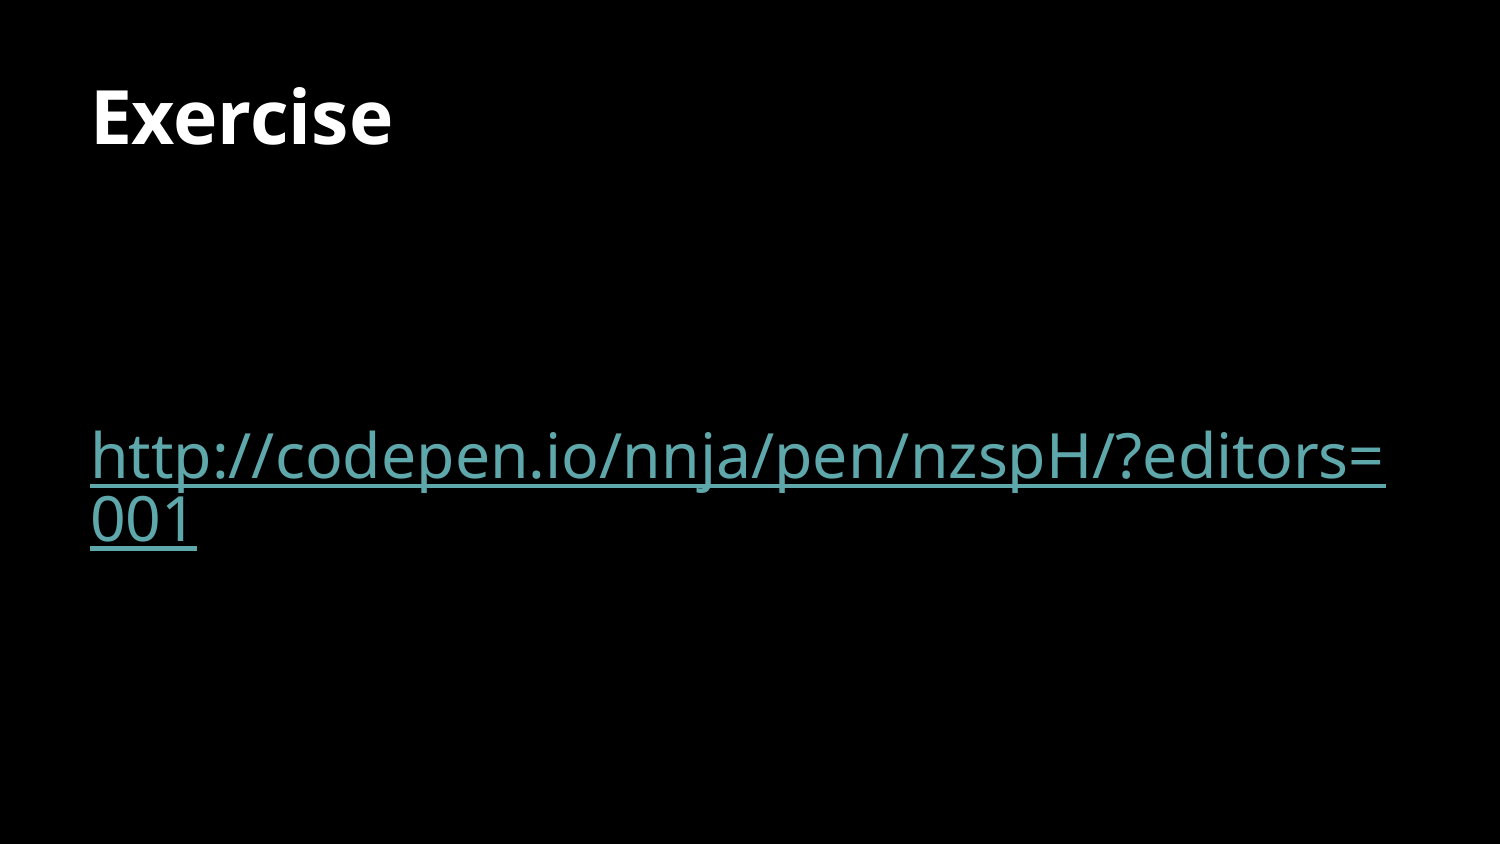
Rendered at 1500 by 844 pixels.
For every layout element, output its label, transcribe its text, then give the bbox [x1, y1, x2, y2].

title Exercise [75, 33, 1425, 175]
list http://codepen.io/nnja/pen/nzspH/?editors=001 [75, 196, 1425, 808]
